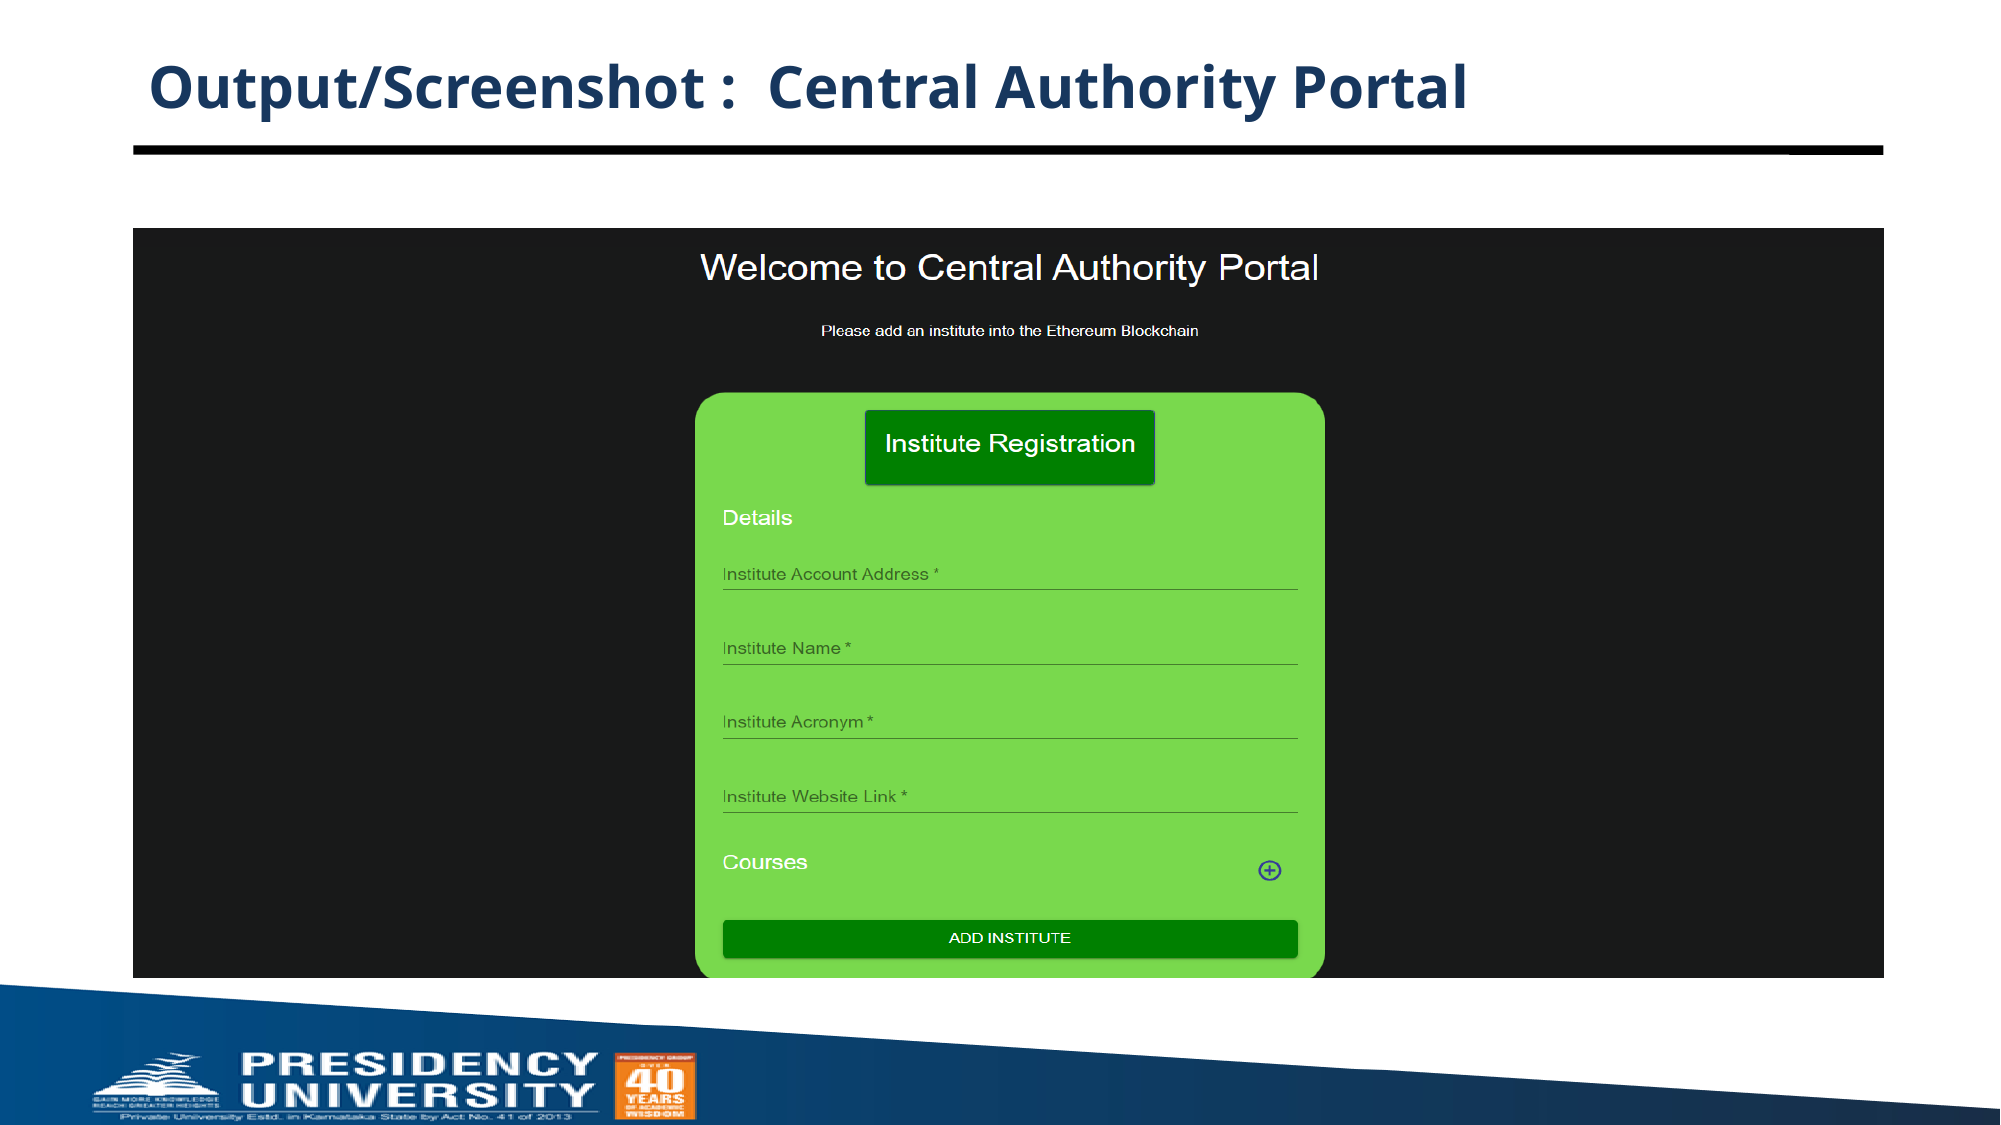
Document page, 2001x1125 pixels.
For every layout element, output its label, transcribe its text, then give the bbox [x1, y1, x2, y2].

picture [0, 982, 2000, 1125]
title Output/Screenshot : Central Authority Portal [133, 45, 1884, 125]
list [133, 227, 1884, 979]
